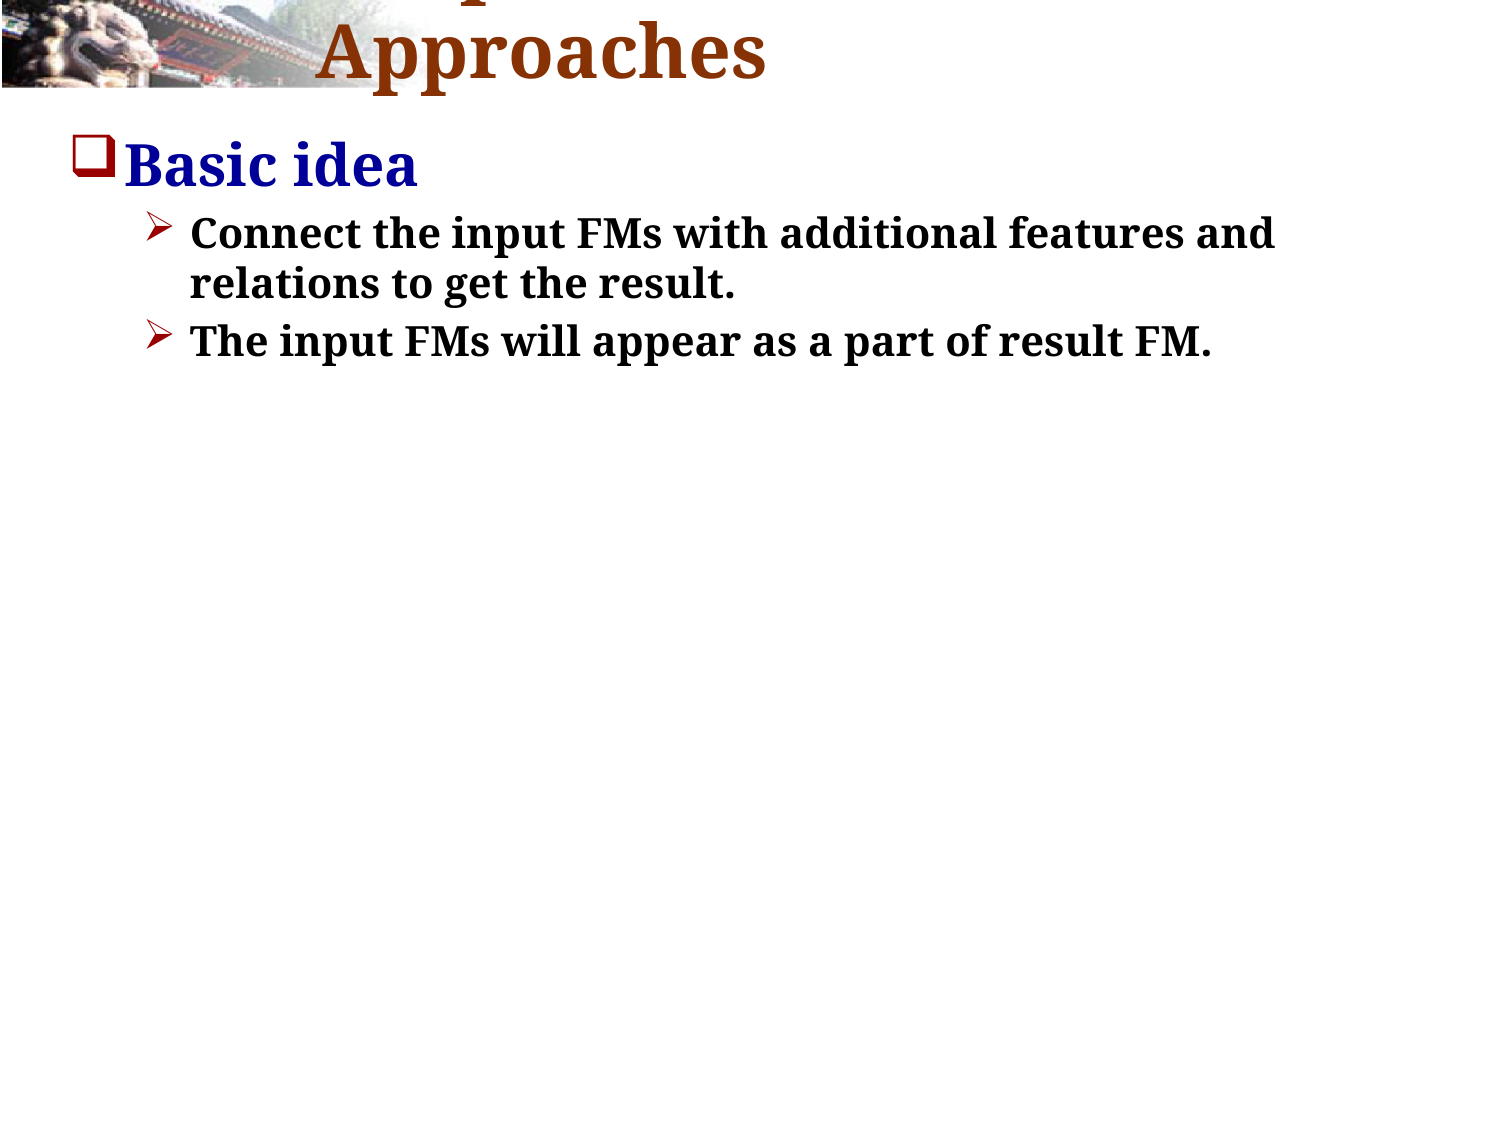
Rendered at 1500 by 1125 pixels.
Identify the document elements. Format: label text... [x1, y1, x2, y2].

list Basic idea Connect the input FMs with additional features and relations to get the result. The input FMs will appear as a part of result FM. [52, 120, 1438, 976]
title Simple Combination Approaches [300, 0, 1478, 102]
picture [0, 0, 300, 88]
